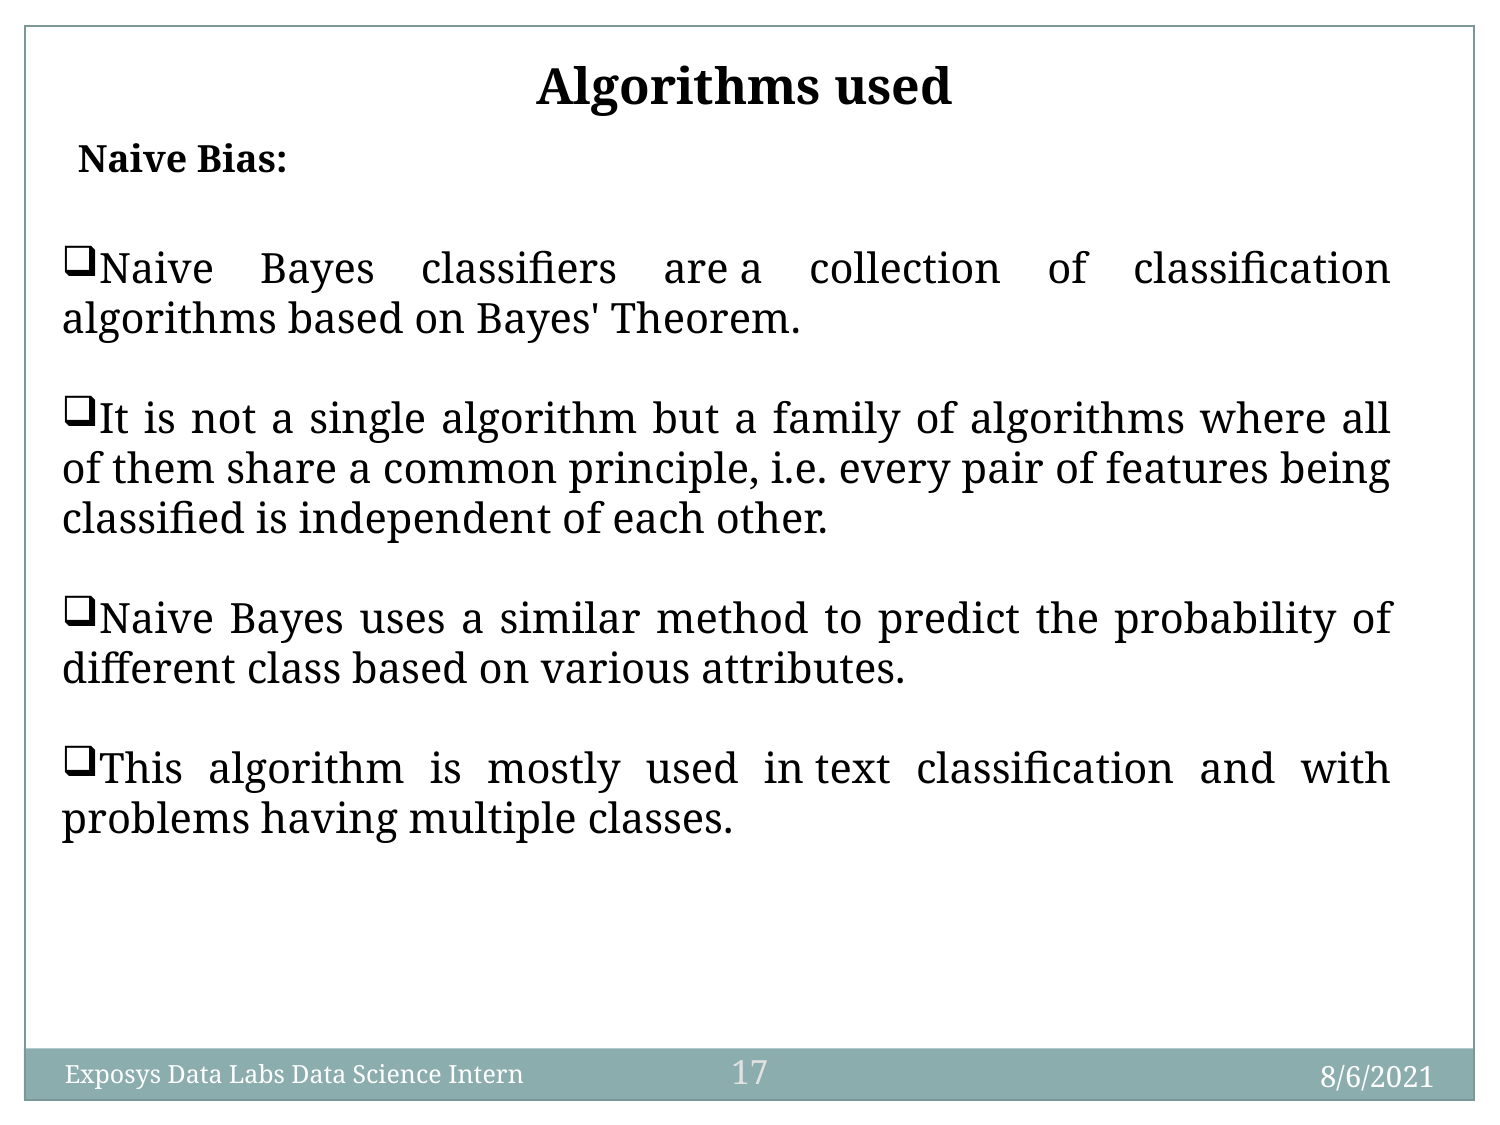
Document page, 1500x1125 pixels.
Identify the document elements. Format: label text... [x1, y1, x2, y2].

text_box Algorithms used [521, 46, 968, 122]
slide_number 17 [699, 1037, 800, 1110]
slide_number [950, 1050, 1450, 1111]
text_box Naive Bias: [63, 105, 303, 188]
text_box Naive Bayes classifiers are a collection of classification algorithms based on Bayes' Theorem. It is not a single algorithm but a family of algorithms where all of them share a common principle, i.e. every pair of features being classified is independent of each other. Naive Bayes uses a similar method to predict the probability of different class based on various attributes. This algorithm is mostly used in text classification and with problems having multiple classes. [46, 234, 1407, 900]
footer Exposys Data Labs Data Science Intern [50, 1051, 638, 1112]
